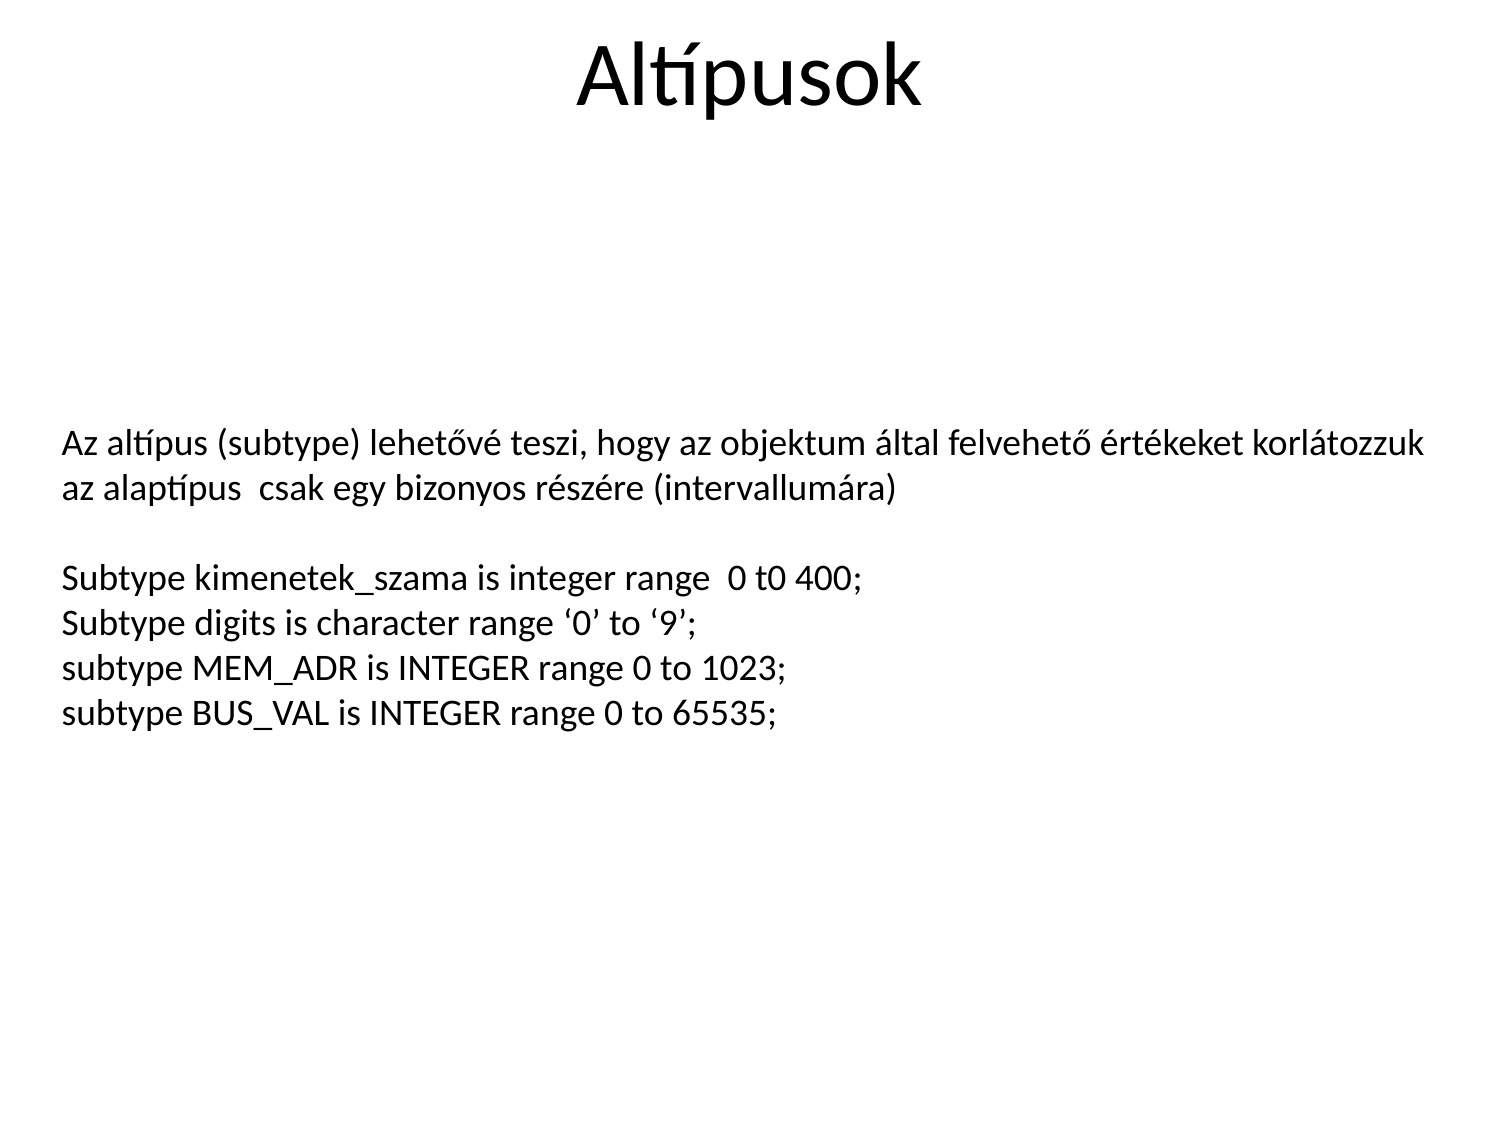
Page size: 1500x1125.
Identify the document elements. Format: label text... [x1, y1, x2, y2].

text_box Az altípus (subtype) lehetővé teszi, hogy az objektum által felvehető értékeket korlátozzuk az alaptípus csak egy bizonyos részére (intervallumára) Subtype kimenetek_szama is integer range 0 t0 400; Subtype digits is character range ‘0’ to ‘9’; subtype MEM_ADR is INTEGER range 0 to 1023; subtype BUS_VAL is INTEGER range 0 to 65535; [46, 410, 1465, 785]
title Altípusok [0, 0, 1500, 138]
